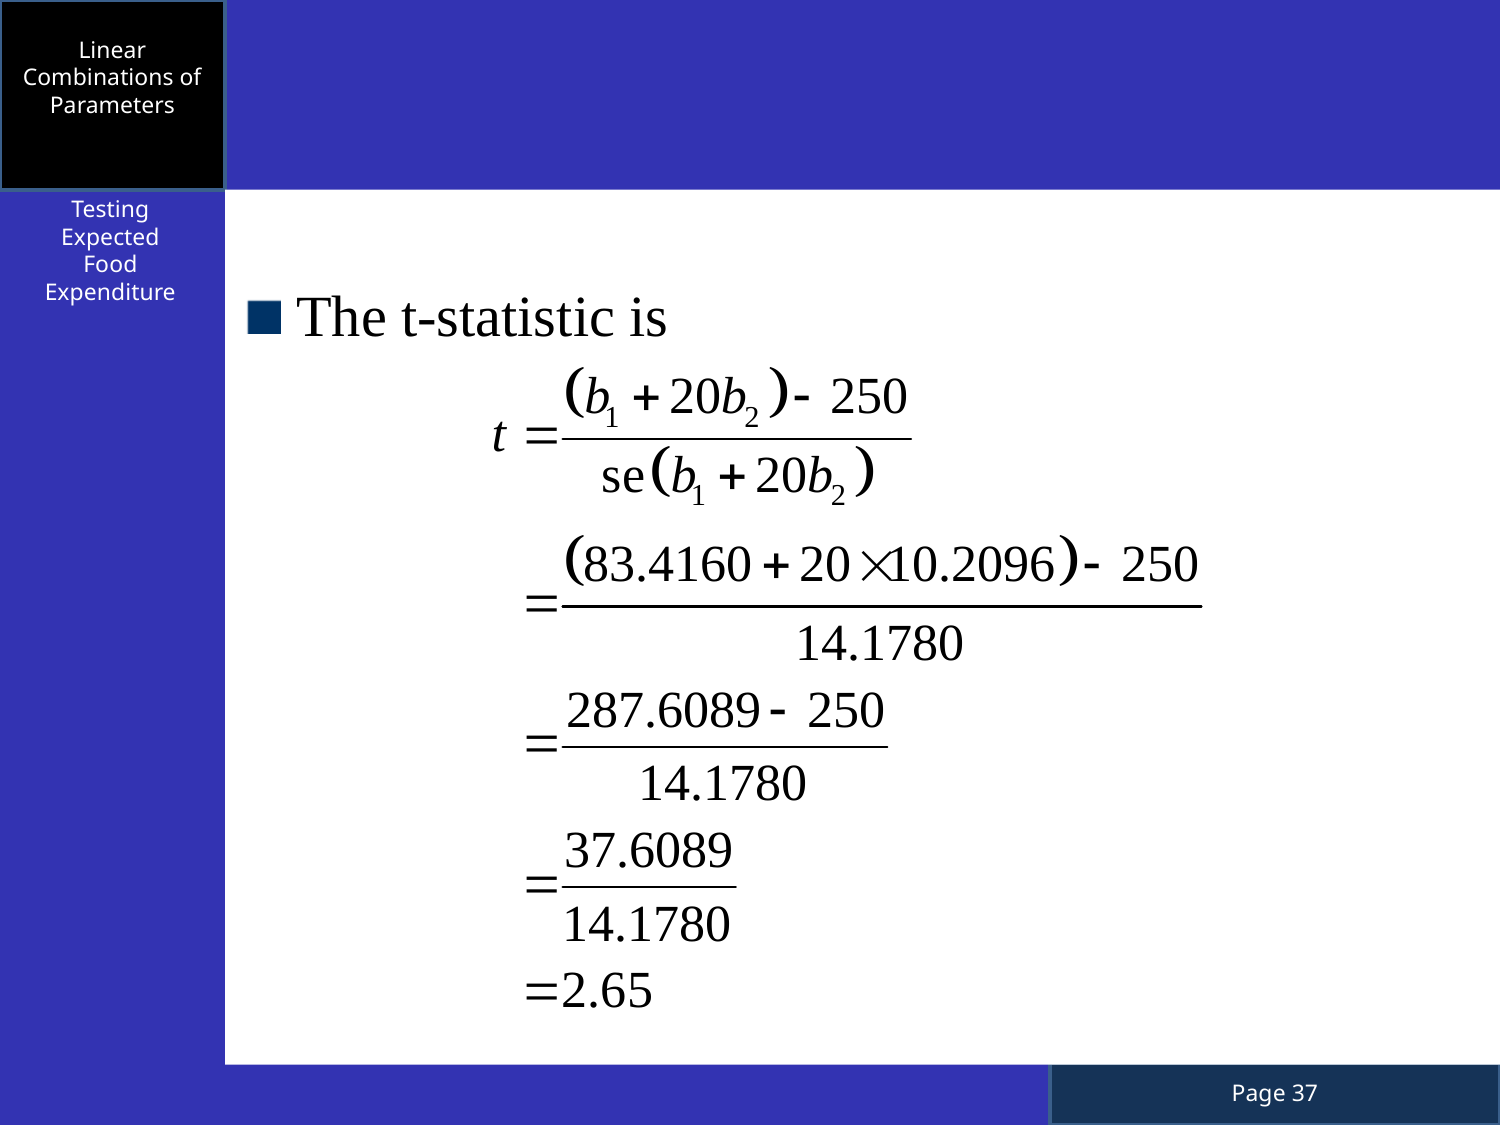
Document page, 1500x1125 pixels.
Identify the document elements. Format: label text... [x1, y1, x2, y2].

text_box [485, 359, 1212, 1021]
text_box Linear Combinations of Parameters [0, 27, 225, 126]
list The t-statistic is [225, 189, 1500, 1065]
text_box Testing Expected Food Expenditure [16, 187, 205, 312]
picture [240, 293, 281, 334]
